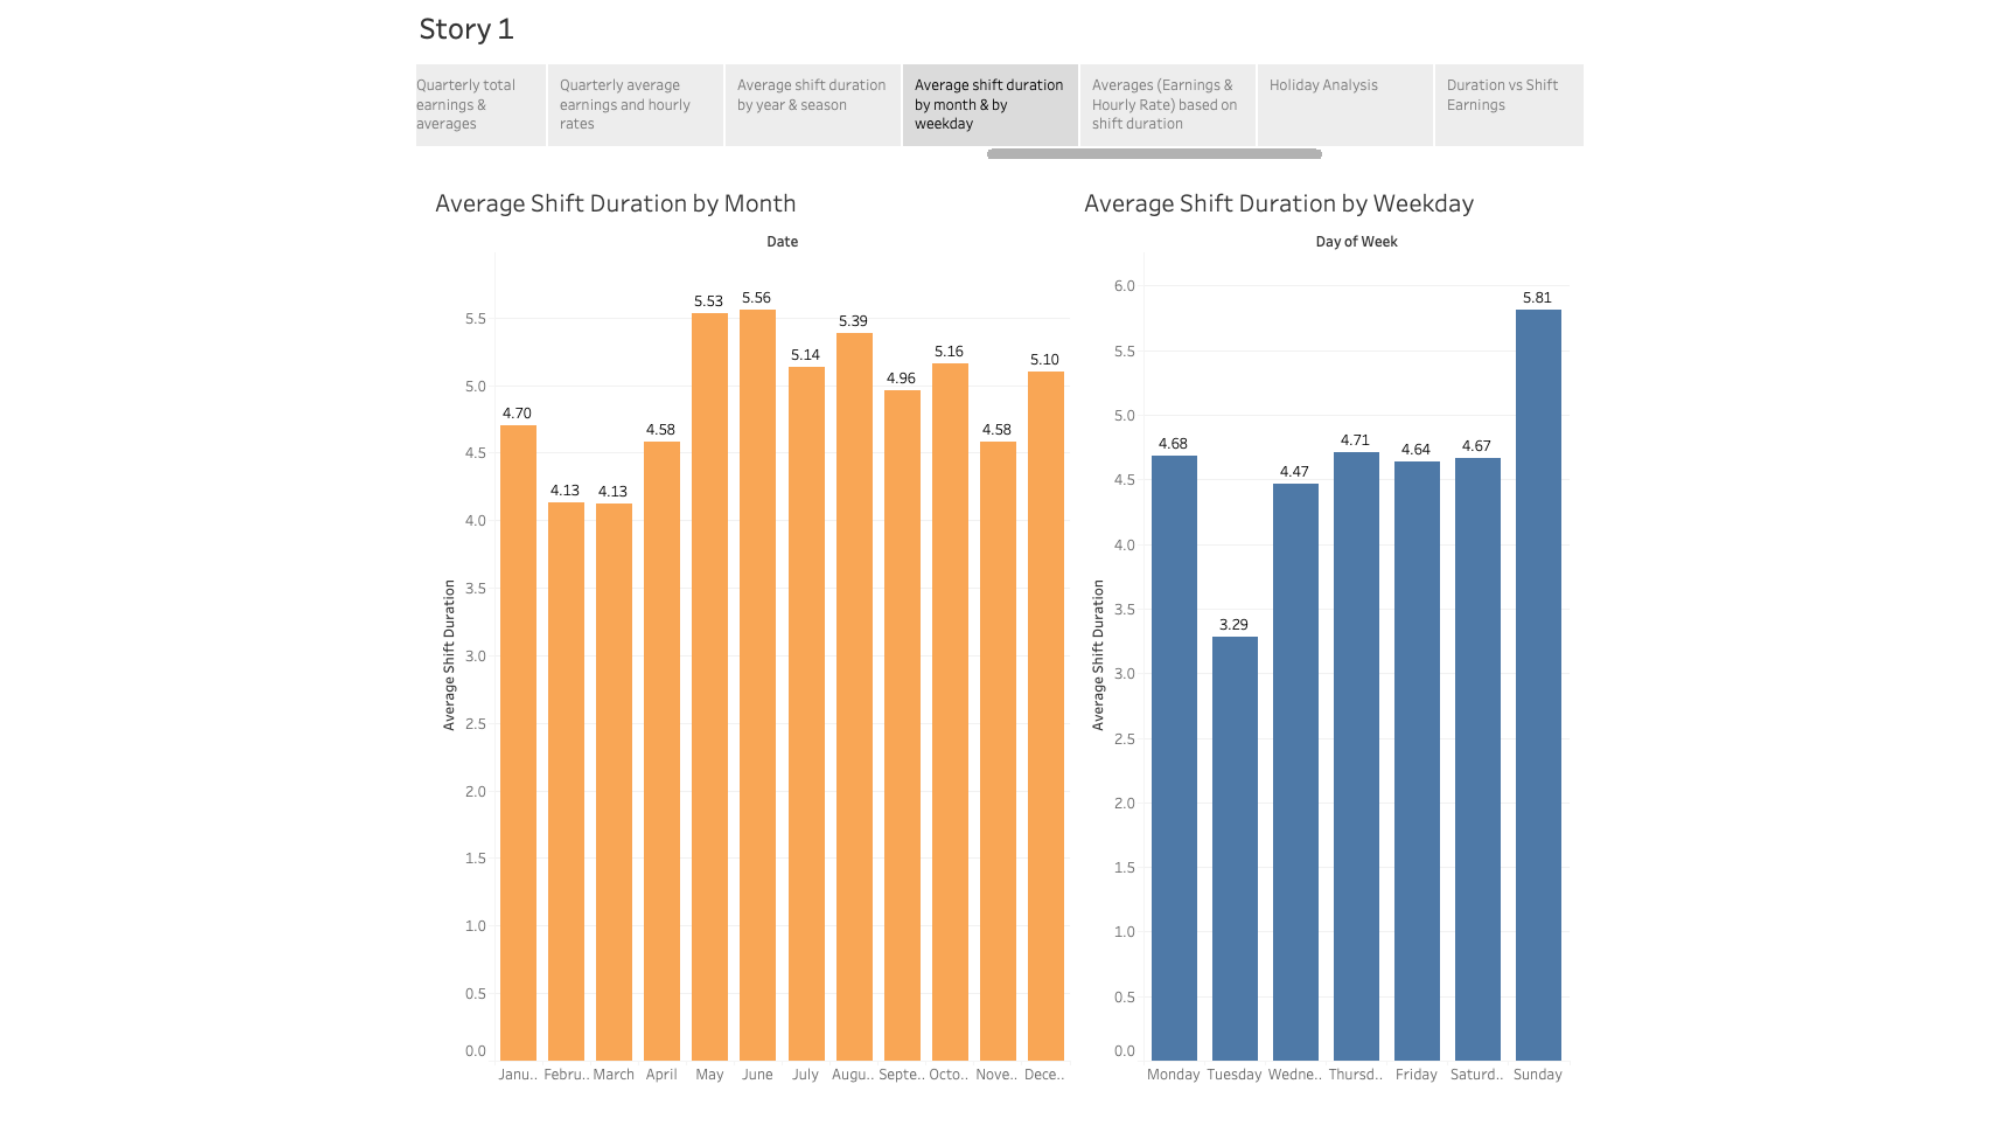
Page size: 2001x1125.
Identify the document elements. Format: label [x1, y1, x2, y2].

picture [407, 0, 1593, 1125]
